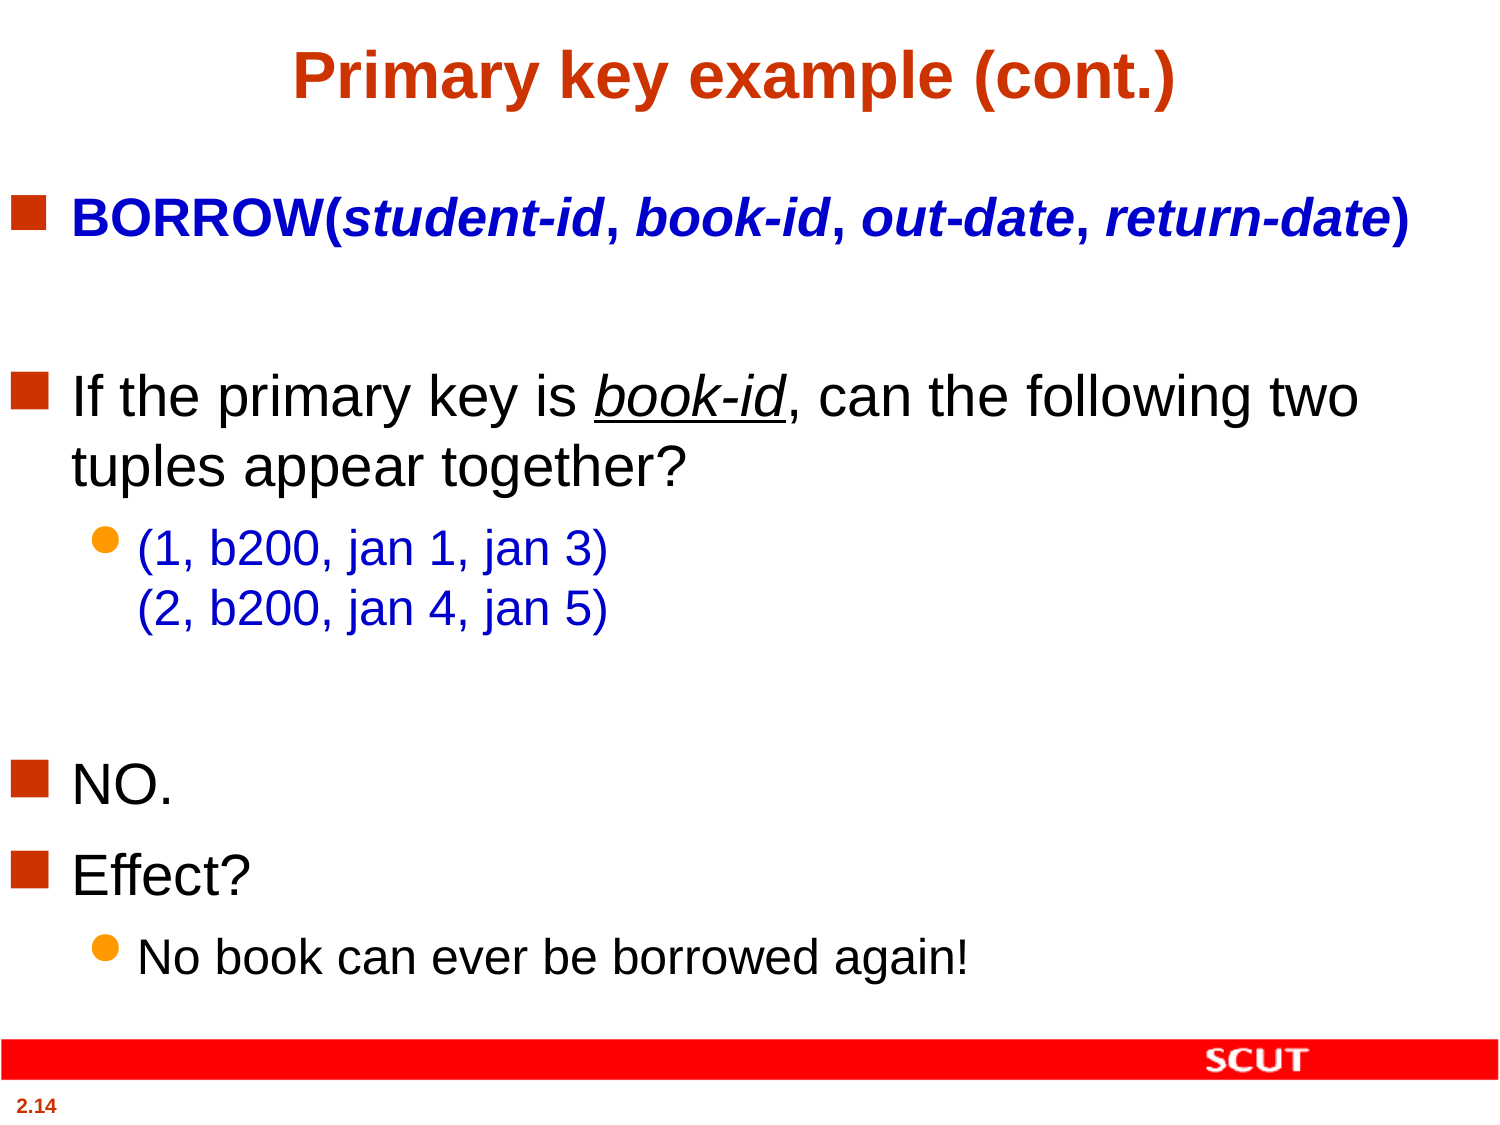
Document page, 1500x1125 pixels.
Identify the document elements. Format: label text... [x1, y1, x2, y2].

list BORROW(student-id, book-id, out-date, return-date) If the primary key is book-id, can the following two tuples appear together? (1, b200, jan 1, jan 3) (2, b200, jan 4, jan 5) NO. Effect? No book can ever be borrowed again! [0, 174, 1500, 1038]
picture [0, 1038, 1500, 1083]
title Primary key example (cont.) [37, 18, 1452, 120]
